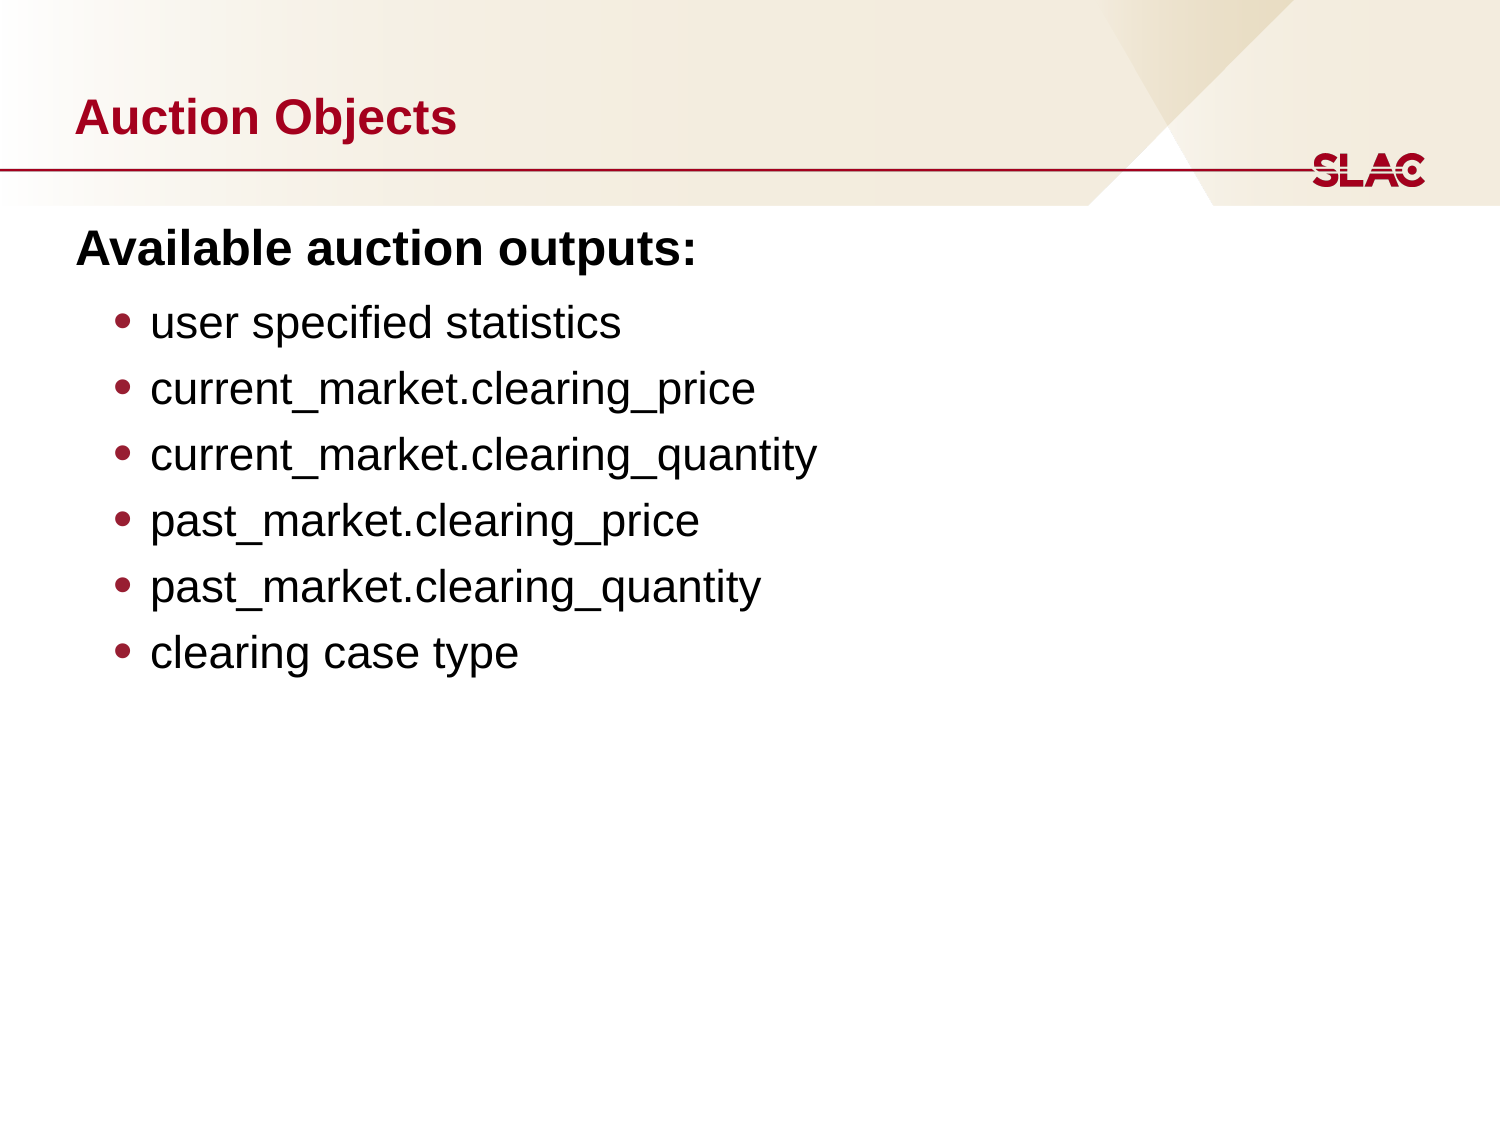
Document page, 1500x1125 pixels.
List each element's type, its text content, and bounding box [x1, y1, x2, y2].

title Auction Objects [74, 21, 1404, 145]
picture [0, 0, 1500, 206]
list Available auction outputs: user specified statistics current_market.clearing_price current_market.clearing_quantity past_market.clearing_price past_market.clearing_quantity clearing case type [75, 203, 1406, 1035]
